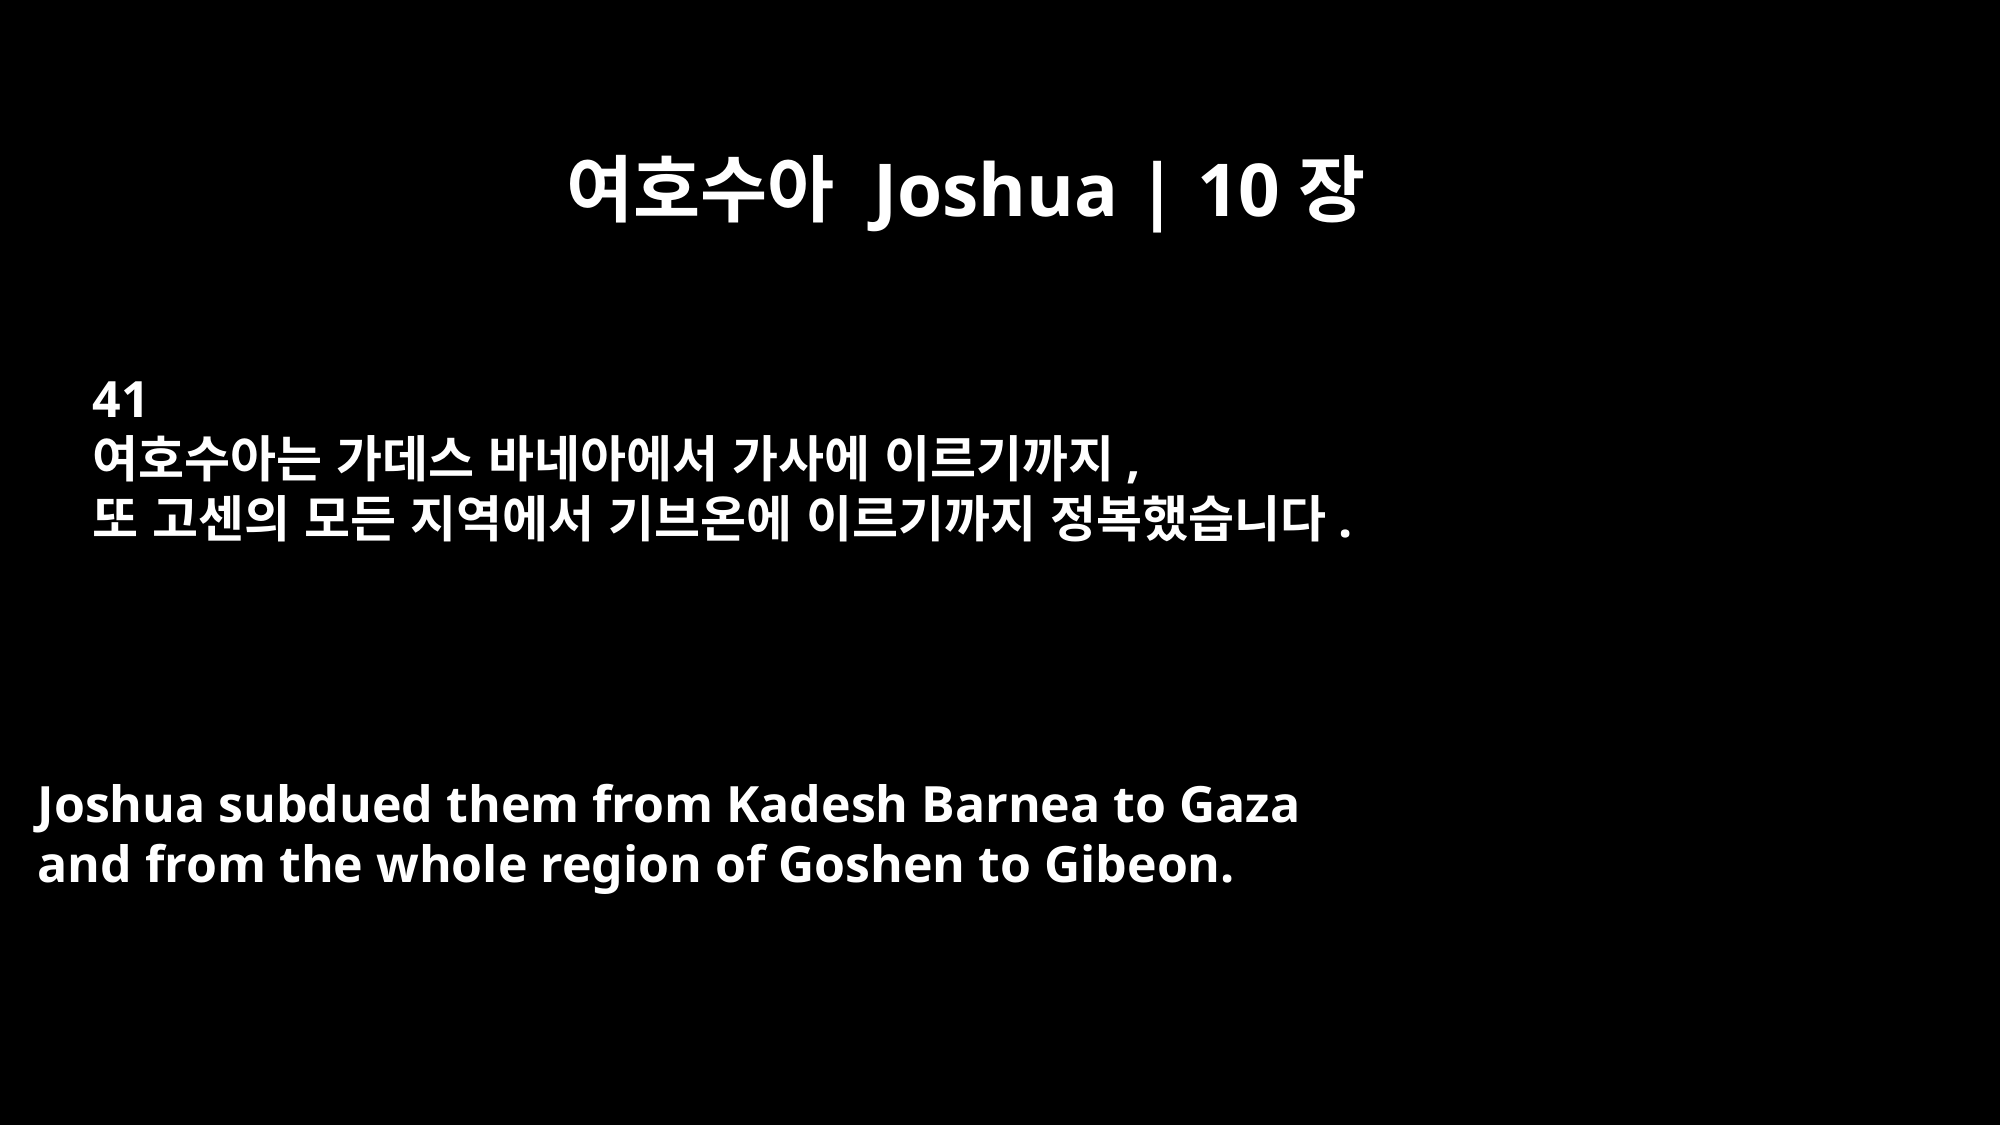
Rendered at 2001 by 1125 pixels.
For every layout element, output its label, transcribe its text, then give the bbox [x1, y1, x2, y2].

text_box 여호수아 Joshua | 10장 [551, 136, 1381, 239]
text_box 41 여호수아는 가데스 바네아에서 가사에 이르기까지, 또 고센의 모든 지역에서 기브온에 이르기까지 정복했습니다. [77, 359, 1368, 555]
text_box Joshua subdued them from Kadesh Barnea to Gaza and from the whole region of Goshen to Gibeon. [22, 764, 1329, 900]
